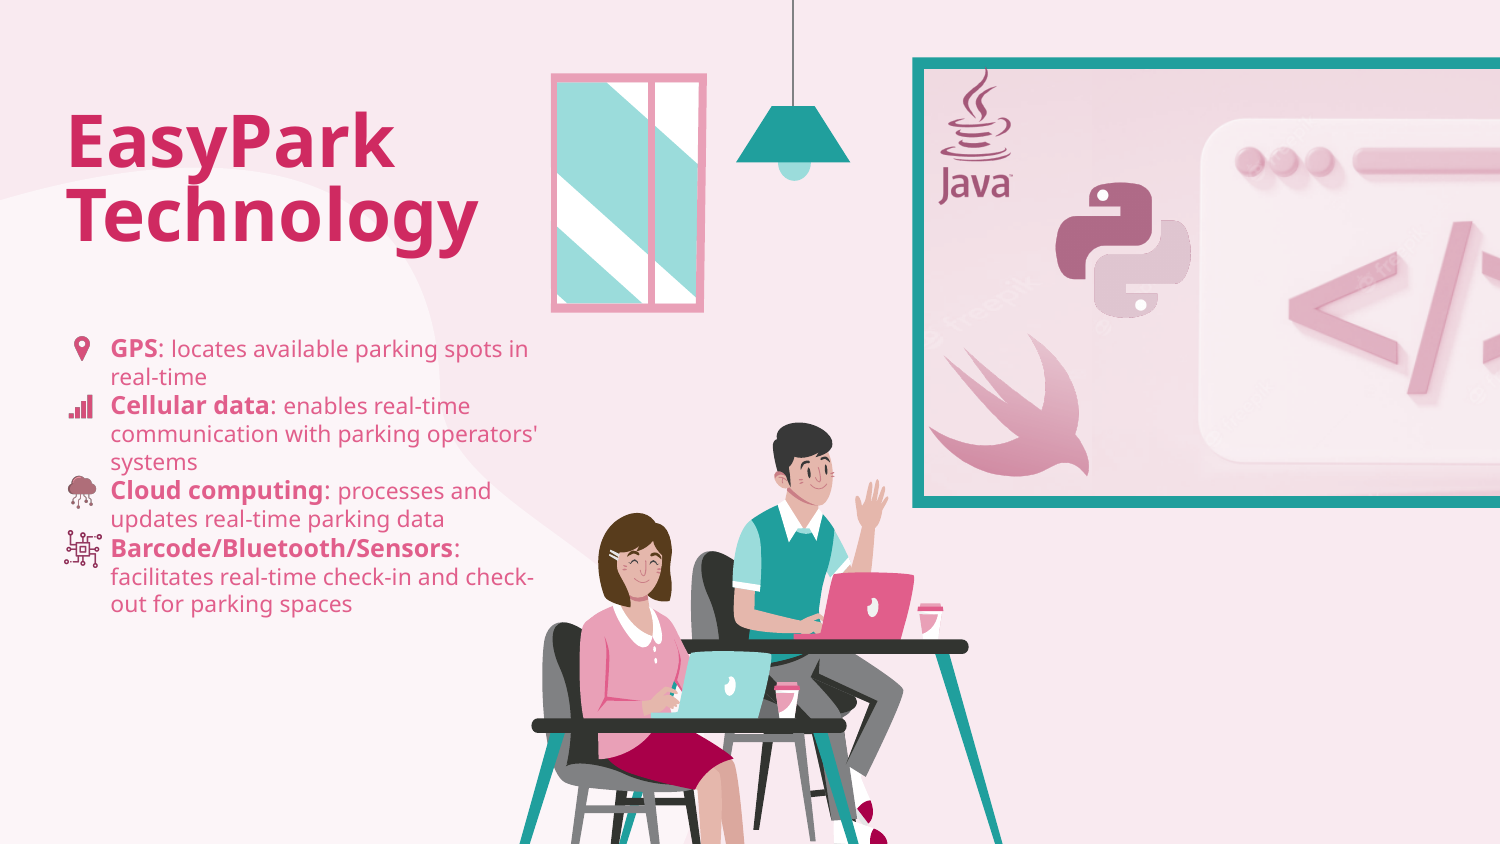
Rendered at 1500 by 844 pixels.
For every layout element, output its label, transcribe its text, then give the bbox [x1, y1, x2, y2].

picture [64, 330, 100, 366]
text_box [1059, 57, 1500, 67]
title EasyPark Technology [49, 177, 536, 272]
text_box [924, 69, 1500, 496]
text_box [735, 0, 851, 181]
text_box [1008, 504, 1500, 509]
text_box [550, 73, 708, 313]
picture [894, 54, 1191, 318]
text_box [497, 422, 1003, 844]
subtitle GPS: locates available parking spots in real-time Cellular data: enables real-time communication with parking operators' systems Cloud computing: processes and updates real-time parking data Barcode/Bluetooth/Sensors: facilitates real-time check-in and check-out for parking spaces [20, 317, 560, 596]
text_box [912, 225, 918, 420]
picture [65, 475, 100, 509]
picture [926, 320, 1092, 486]
picture [64, 390, 97, 423]
picture [64, 530, 103, 568]
